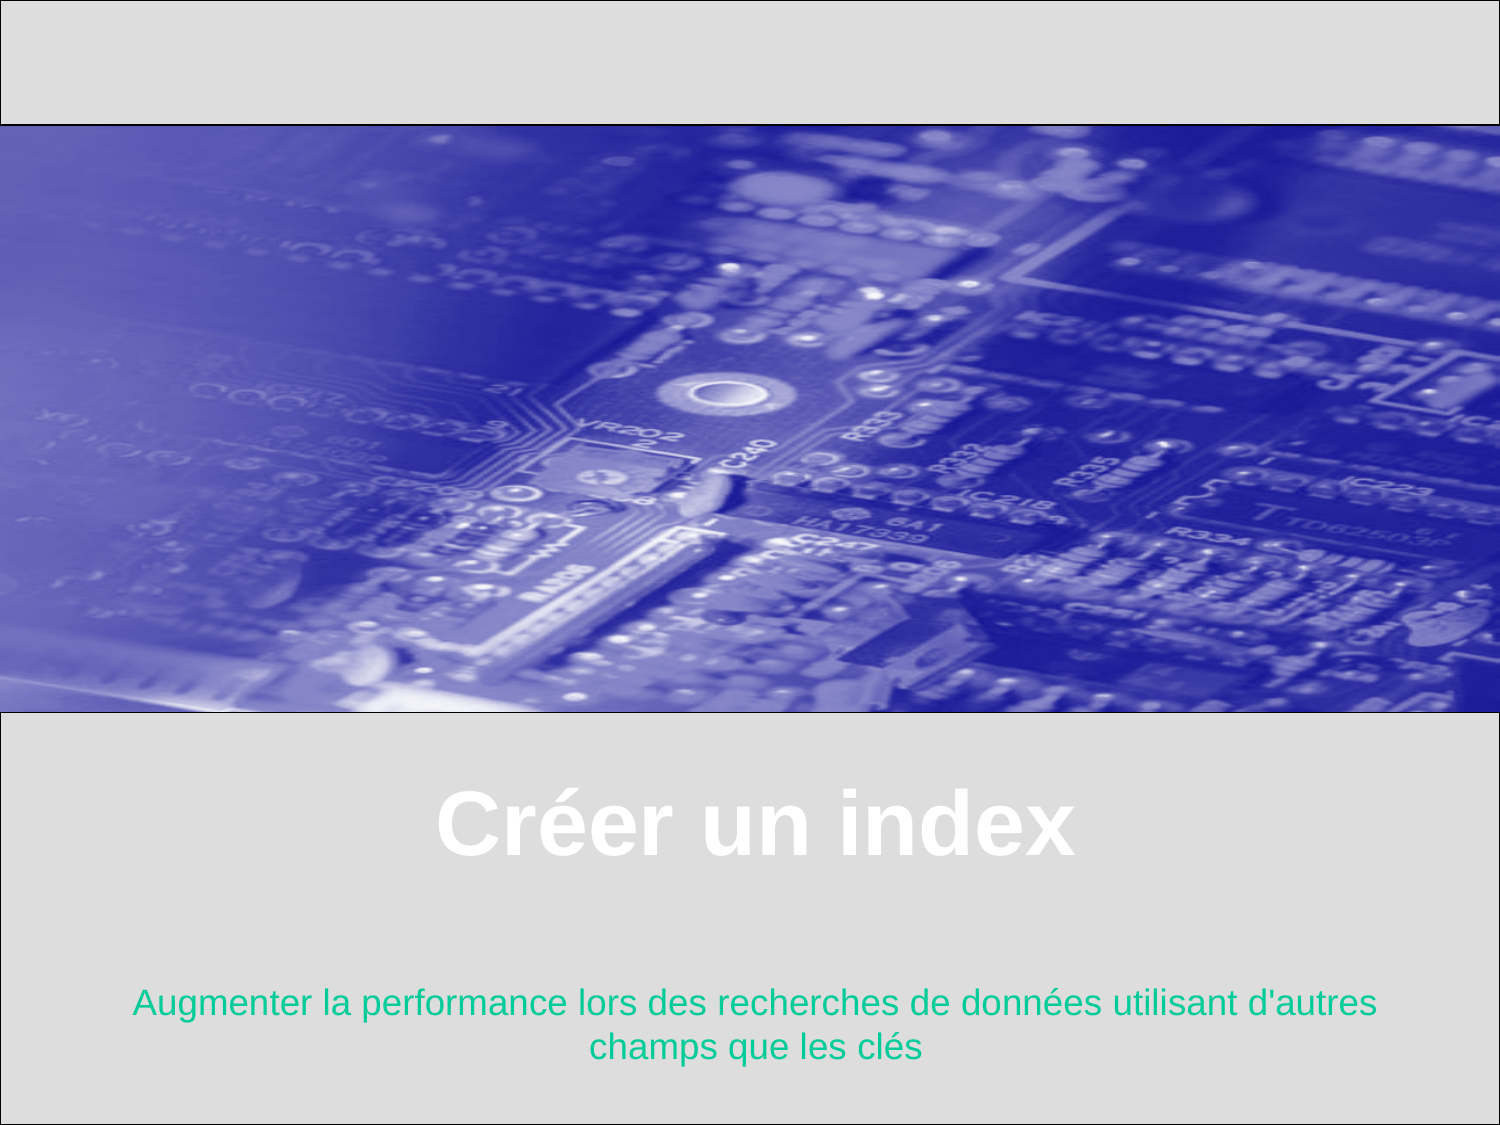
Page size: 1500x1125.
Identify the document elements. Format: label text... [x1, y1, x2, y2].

subtitle Augmenter la performance lors des recherches de données utilisant d'autres champs que les clés [87, 920, 1425, 1075]
title Créer un index [75, 725, 1438, 913]
